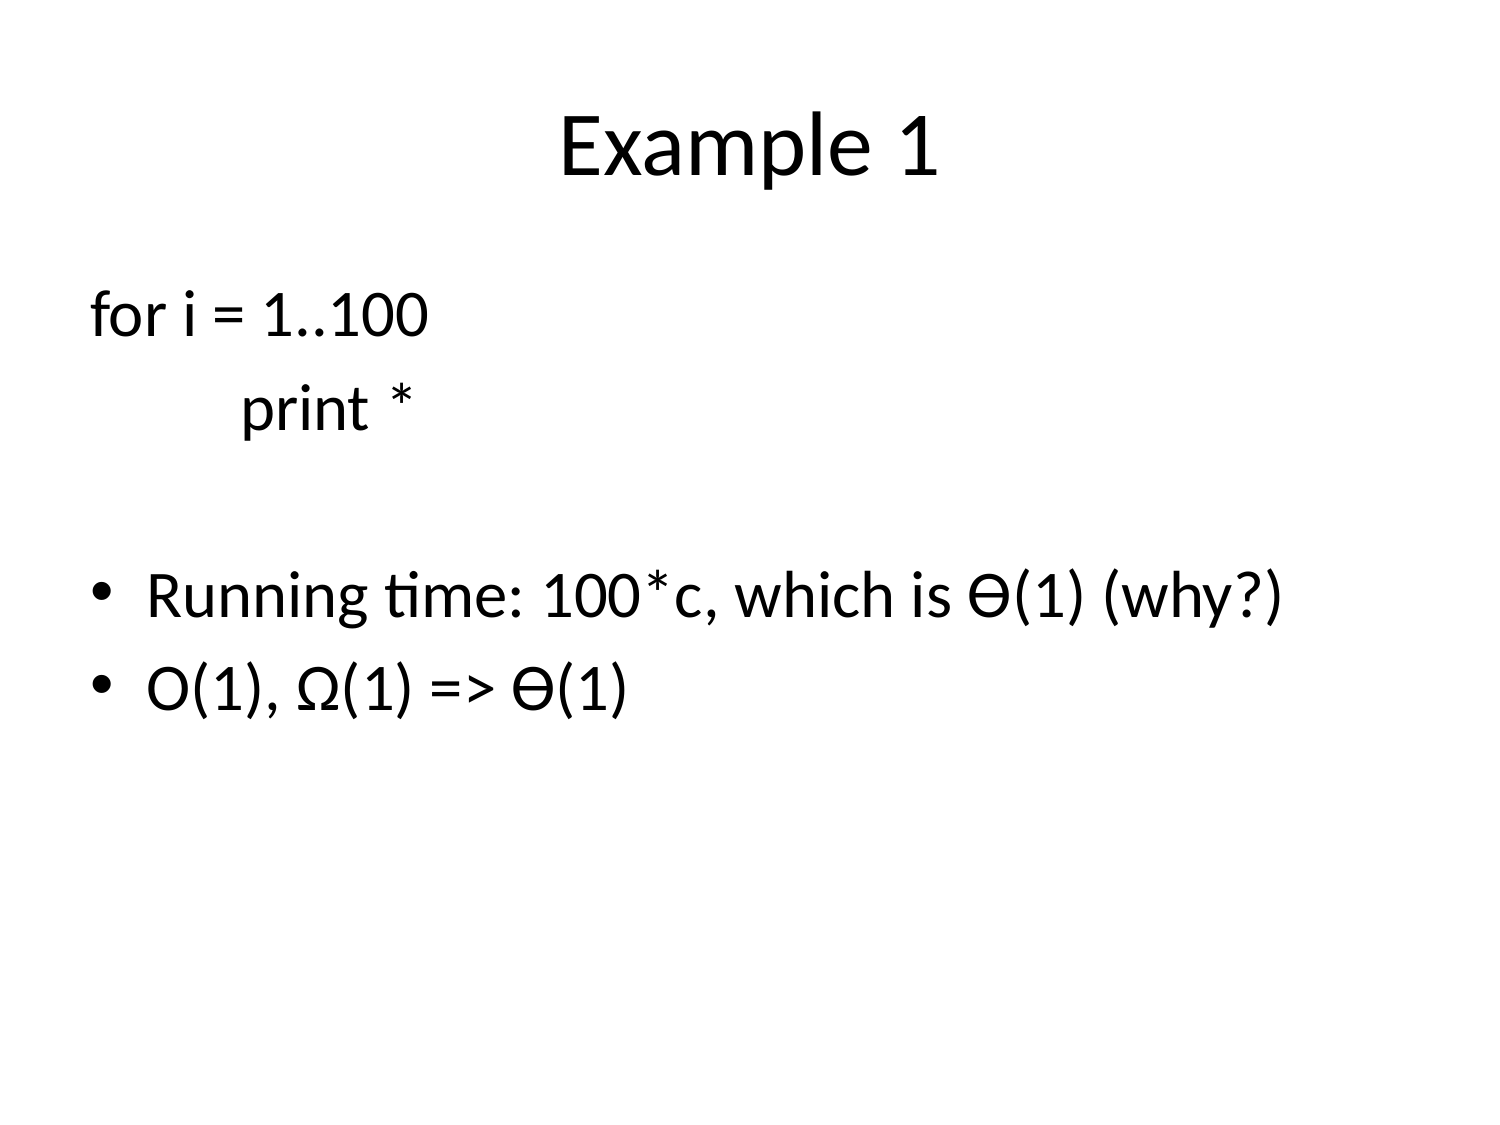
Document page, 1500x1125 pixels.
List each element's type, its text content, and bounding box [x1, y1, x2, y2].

title Example 1 [75, 45, 1425, 233]
list for i = 1..100 print * Running time: 100*c, which is ϴ(1) (why?) O(1), Ω(1) => ϴ(1) [75, 262, 1425, 1005]
